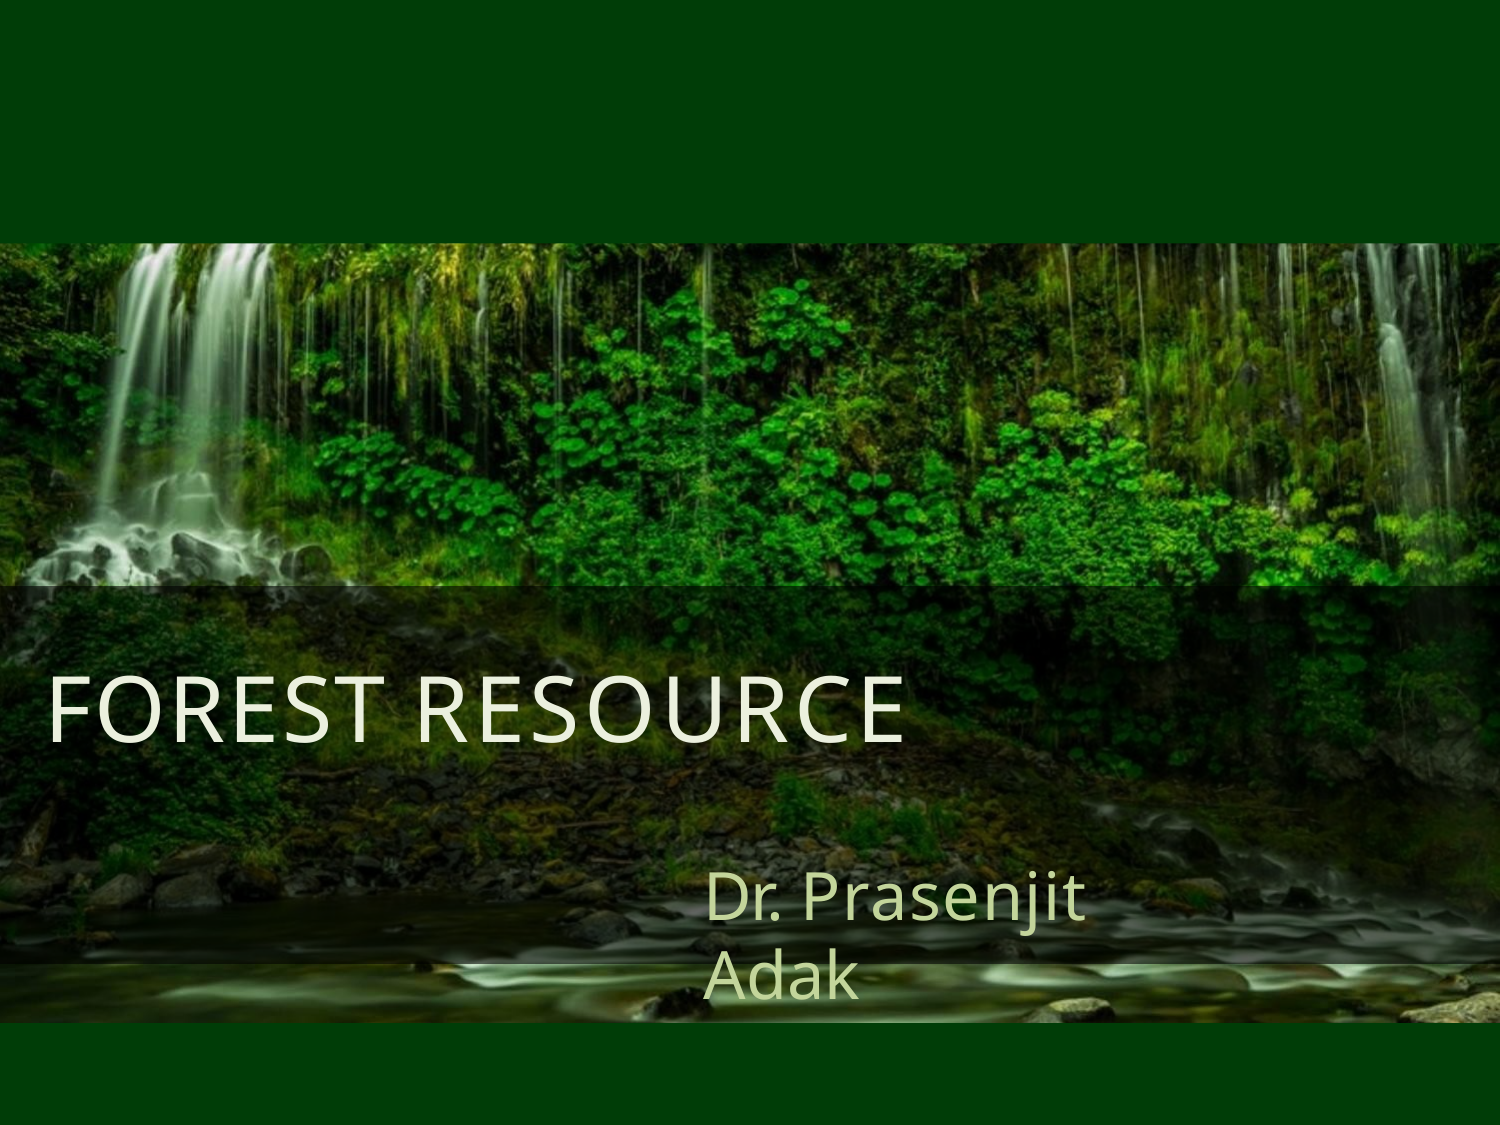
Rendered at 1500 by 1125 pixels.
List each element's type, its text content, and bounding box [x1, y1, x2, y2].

text_box FOREST RESOURCE Dr. Prasenjit Adak [42, 648, 1249, 1014]
picture [0, 244, 1500, 1023]
